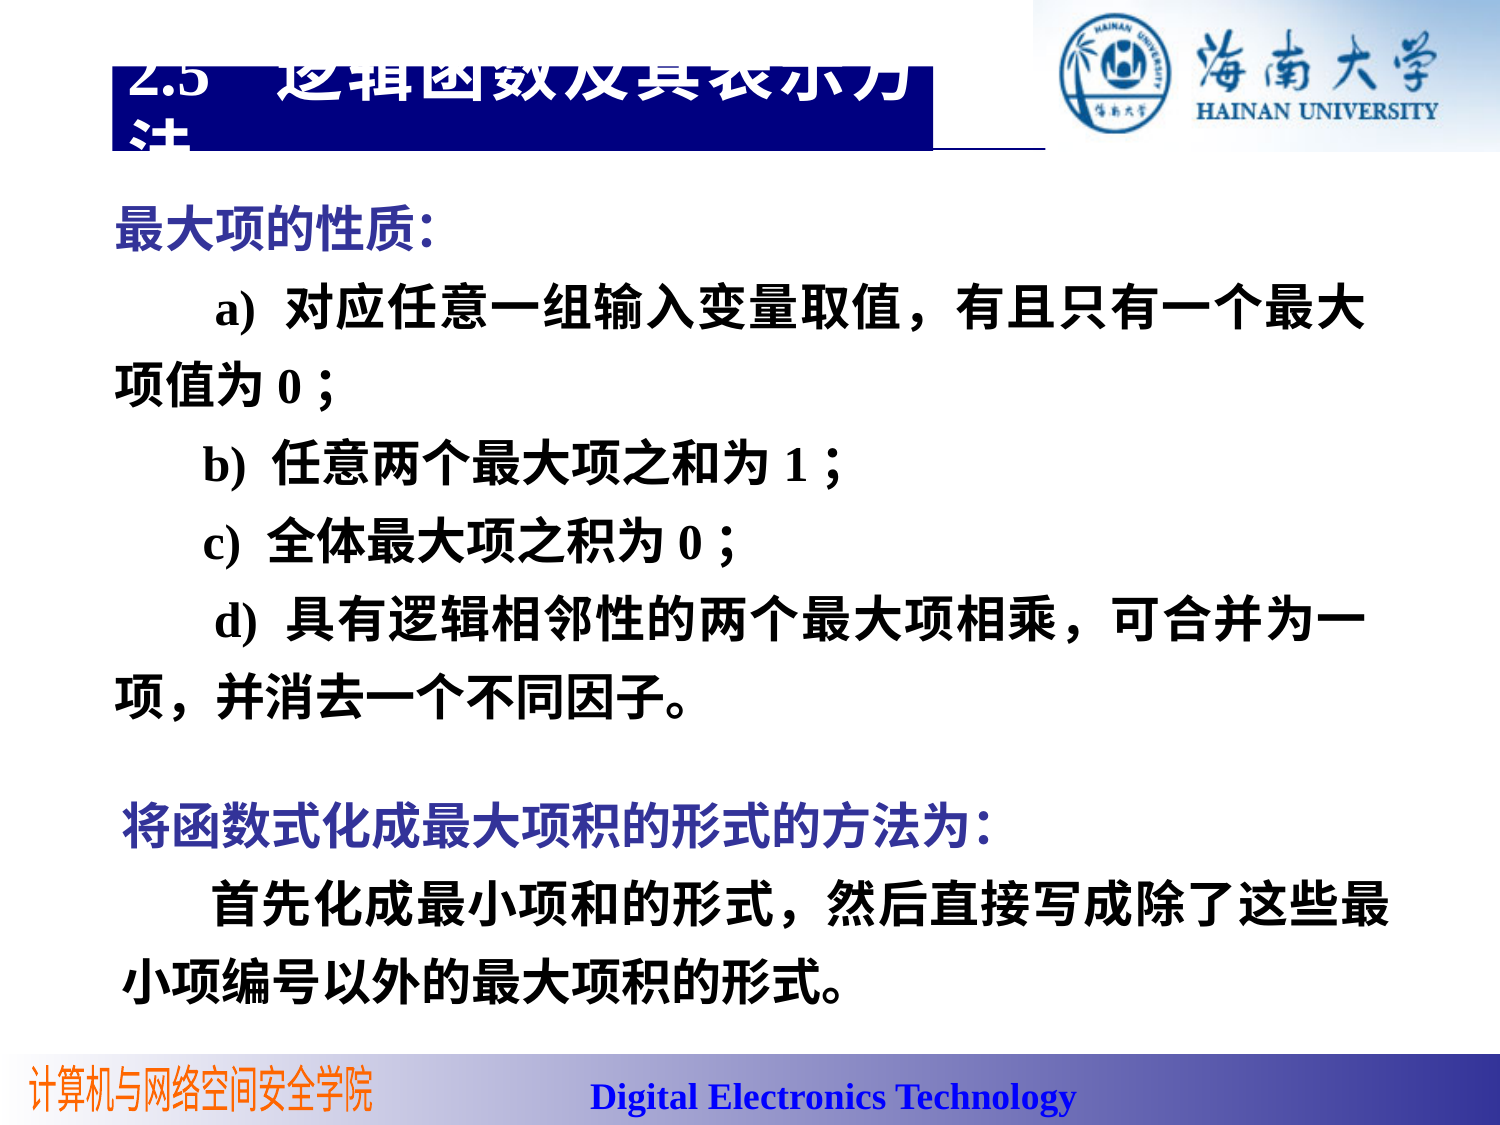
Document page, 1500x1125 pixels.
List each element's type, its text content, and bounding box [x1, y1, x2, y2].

text_box 将函数式化成最大项积的形式的方法为： 首先化成最小项和的形式，然后直接写成除了这些最小项编号以外的最大项积的形式。 [106, 769, 1406, 1018]
text_box 2.5 逻辑函数及其表示方法 [112, 66, 934, 151]
text_box 最大项的性质： a) 对应任意一组输入变量取值，有且只有一个最大项值为0； b) 任意两个最大项之和为1； c) 全体最大项之积为0； d) 具有逻辑相邻性的两个最大项相乘，可合并为一项，并消去一个不同因子。 [100, 172, 1383, 733]
picture [1033, 0, 1500, 152]
